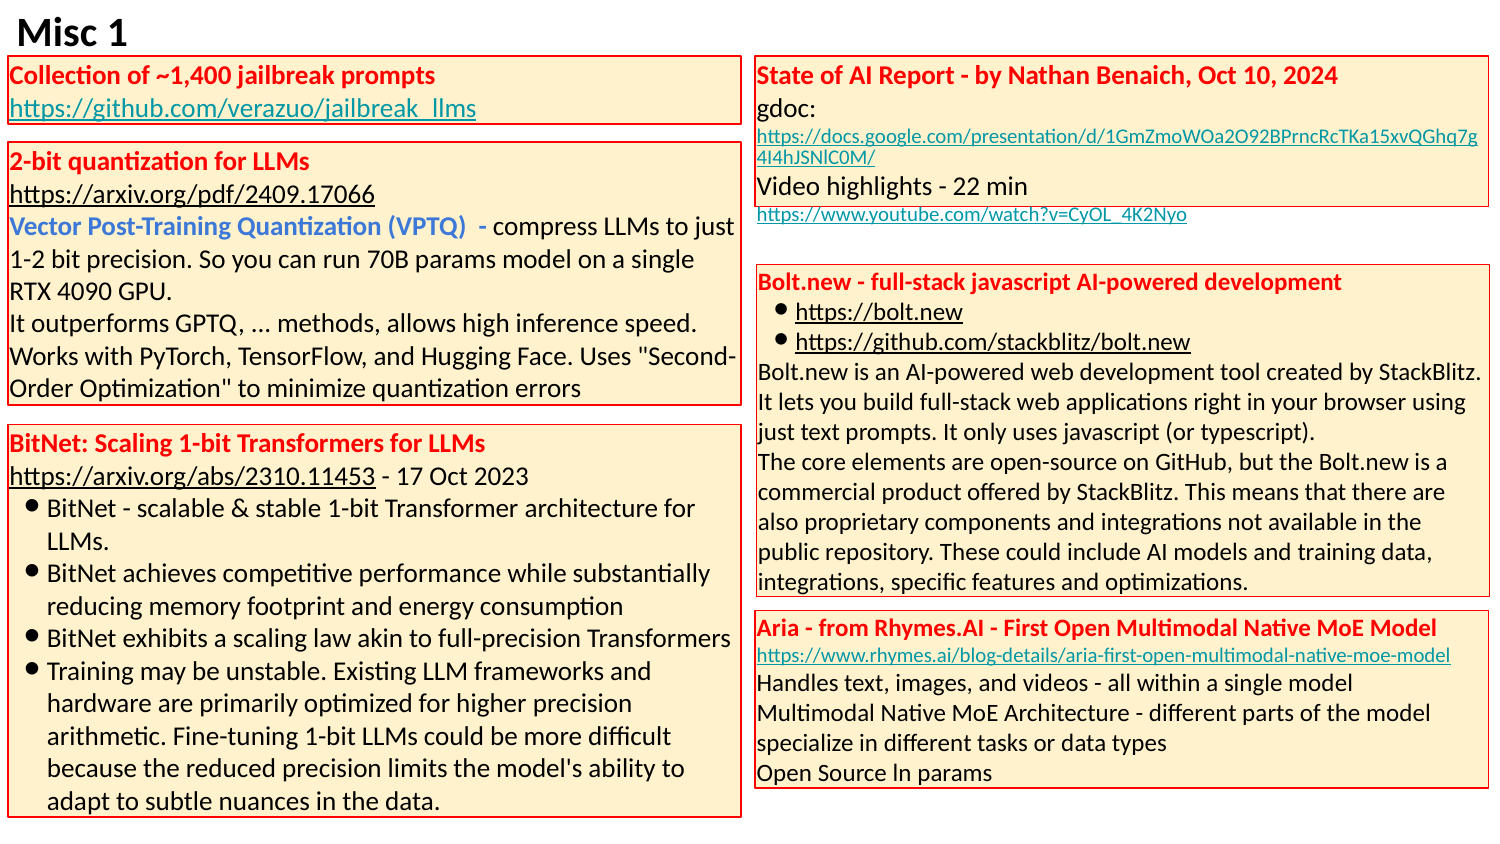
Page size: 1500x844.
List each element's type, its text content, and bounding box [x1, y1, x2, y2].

text_box 2-bit quantization for LLMs https://arxiv.org/pdf/2409.17066 Vector Post-Training Quantization (VPTQ) - compress LLMs to just 1-2 bit precision. So you can run 70B params model on a single RTX 4090 GPU. It outperforms GPTQ, ... methods, allows high inference speed. Works with PyTorch, TensorFlow, and Hugging Face. Uses "Second-Order Optimization" to minimize quantization errors [7, 142, 742, 405]
text_box Bolt.new - full-stack javascript AI-powered development https://bolt.new https://github.com/stackblitz/bolt.new Bolt.new is an AI-powered web development tool created by StackBlitz. It lets you build full-stack web applications right in your browser using just text prompts. It only uses javascript (or typescript). The core elements are open-source on GitHub, but the Bolt.new is a commercial product offered by StackBlitz. This means that there are also proprietary components and integrations not available in the public repository. These could include AI models and training data, integrations, specific features and optimizations. [756, 264, 1490, 597]
text_box BitNet: Scaling 1-bit Transformers for LLMs https://arxiv.org/abs/2310.11453 - 17 Oct 2023 BitNet - scalable & stable 1-bit Transformer architecture for LLMs. BitNet achieves competitive performance while substantially reducing memory footprint and energy consumption BitNet exhibits a scaling law akin to full-precision Transformers Training may be unstable. Existing LLM frameworks and hardware are primarily optimized for higher precision arithmetic. Fine-tuning 1-bit LLMs could be more difficult because the reduced precision limits the model's ability to adapt to subtle nuances in the data. [7, 424, 742, 818]
text_box State of AI Report - by Nathan Benaich, Oct 10, 2024 gdoc: https://docs.google.com/presentation/d/1GmZmoWOa2O92BPrncRcTKa15xvQGhq7g4I4hJSNlC0M/ Video highlights - 22 min https://www.youtube.com/watch?v=CyOL_4K2Nyo [755, 56, 1489, 207]
text_box Aria - from Rhymes.AI - First Open Multimodal Native MoE Model https://www.rhymes.ai/blog-details/aria-first-open-multimodal-native-moe-model Handles text, images, and videos - all within a single model Multimodal Native MoE Architecture - different parts of the model specialize in different tasks or data types Open Source ln params [755, 610, 1489, 788]
text_box Collection of ~1,400 jailbreak prompts https://github.com/verazuo/jailbreak_llms [7, 56, 742, 124]
text_box Misc 1 [15, 3, 234, 56]
